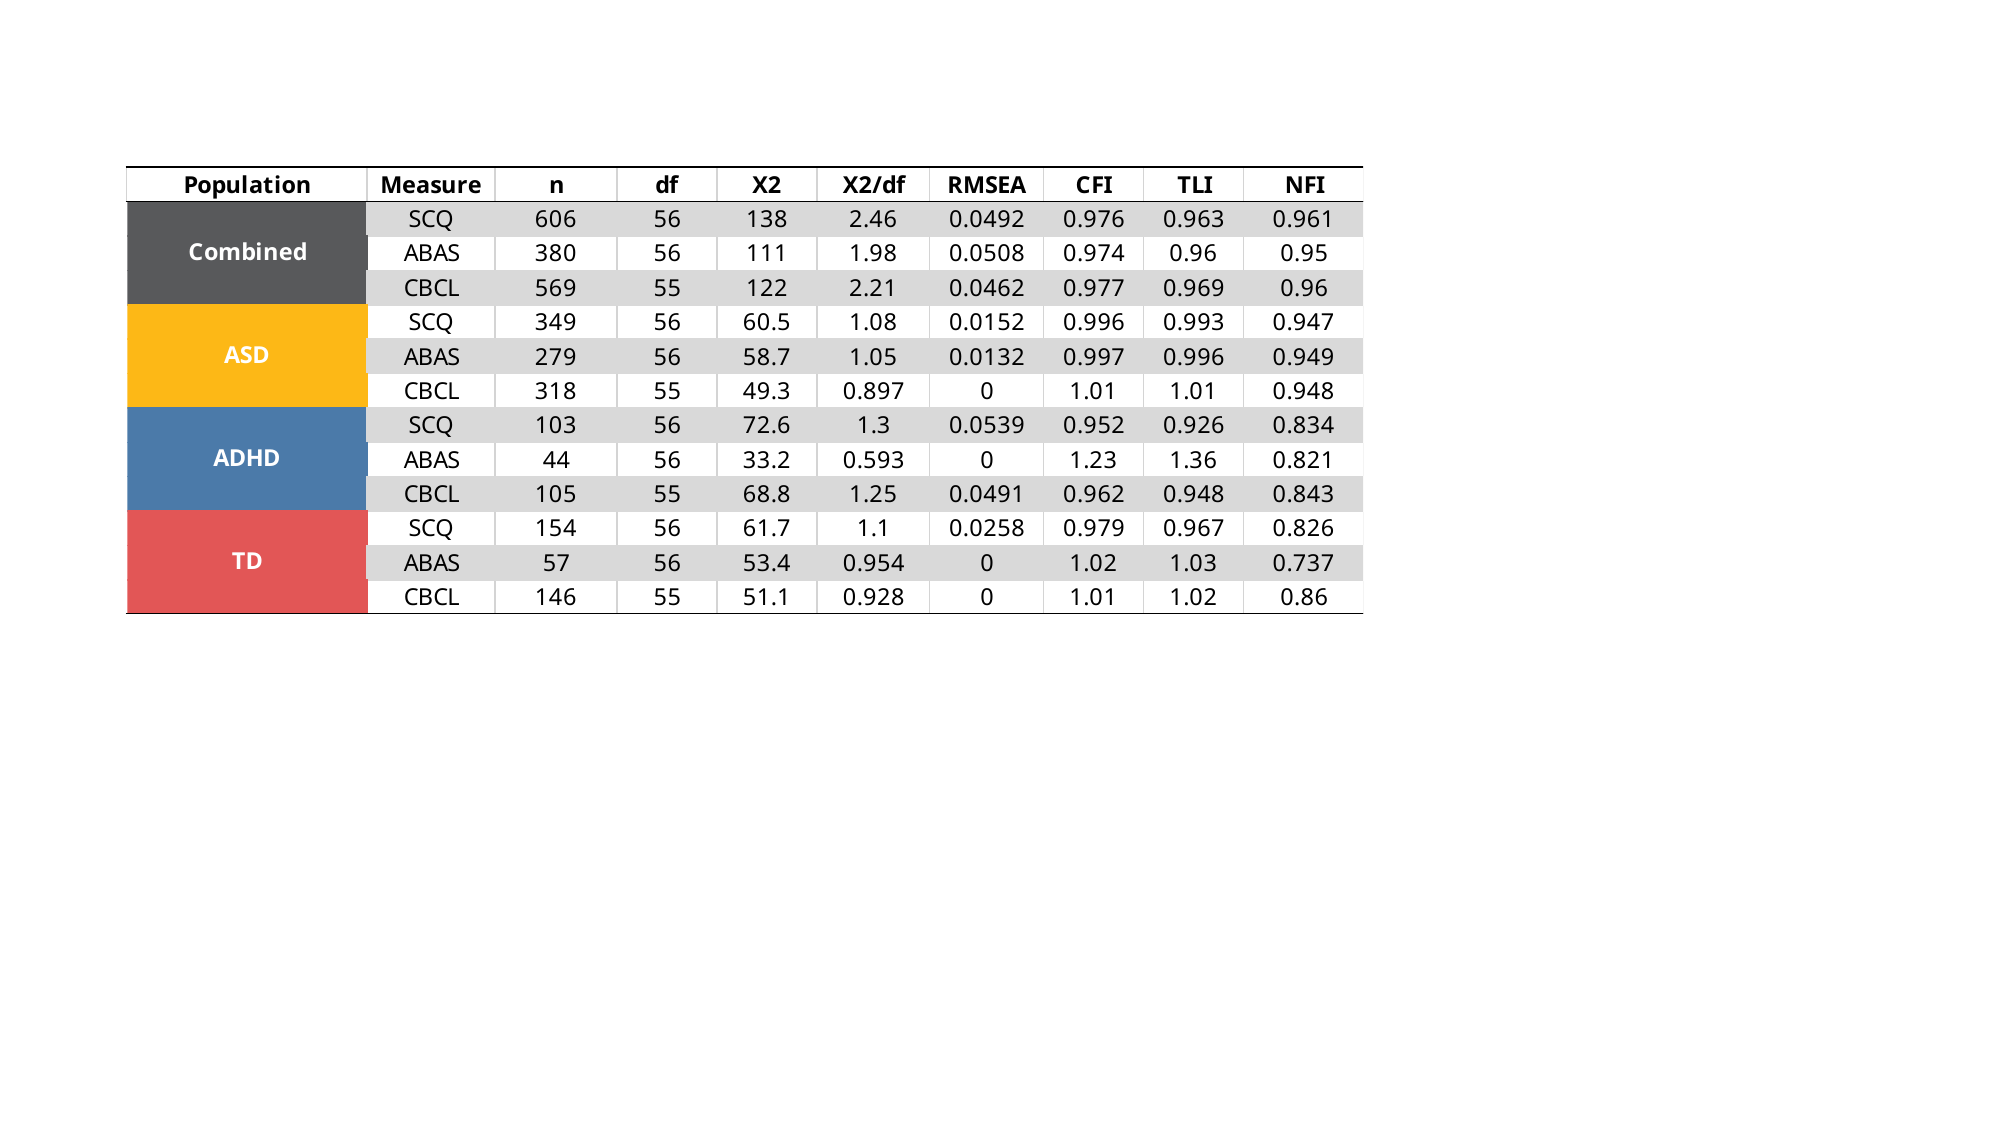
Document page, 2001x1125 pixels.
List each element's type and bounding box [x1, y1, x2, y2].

text_box [125, 166, 1365, 615]
